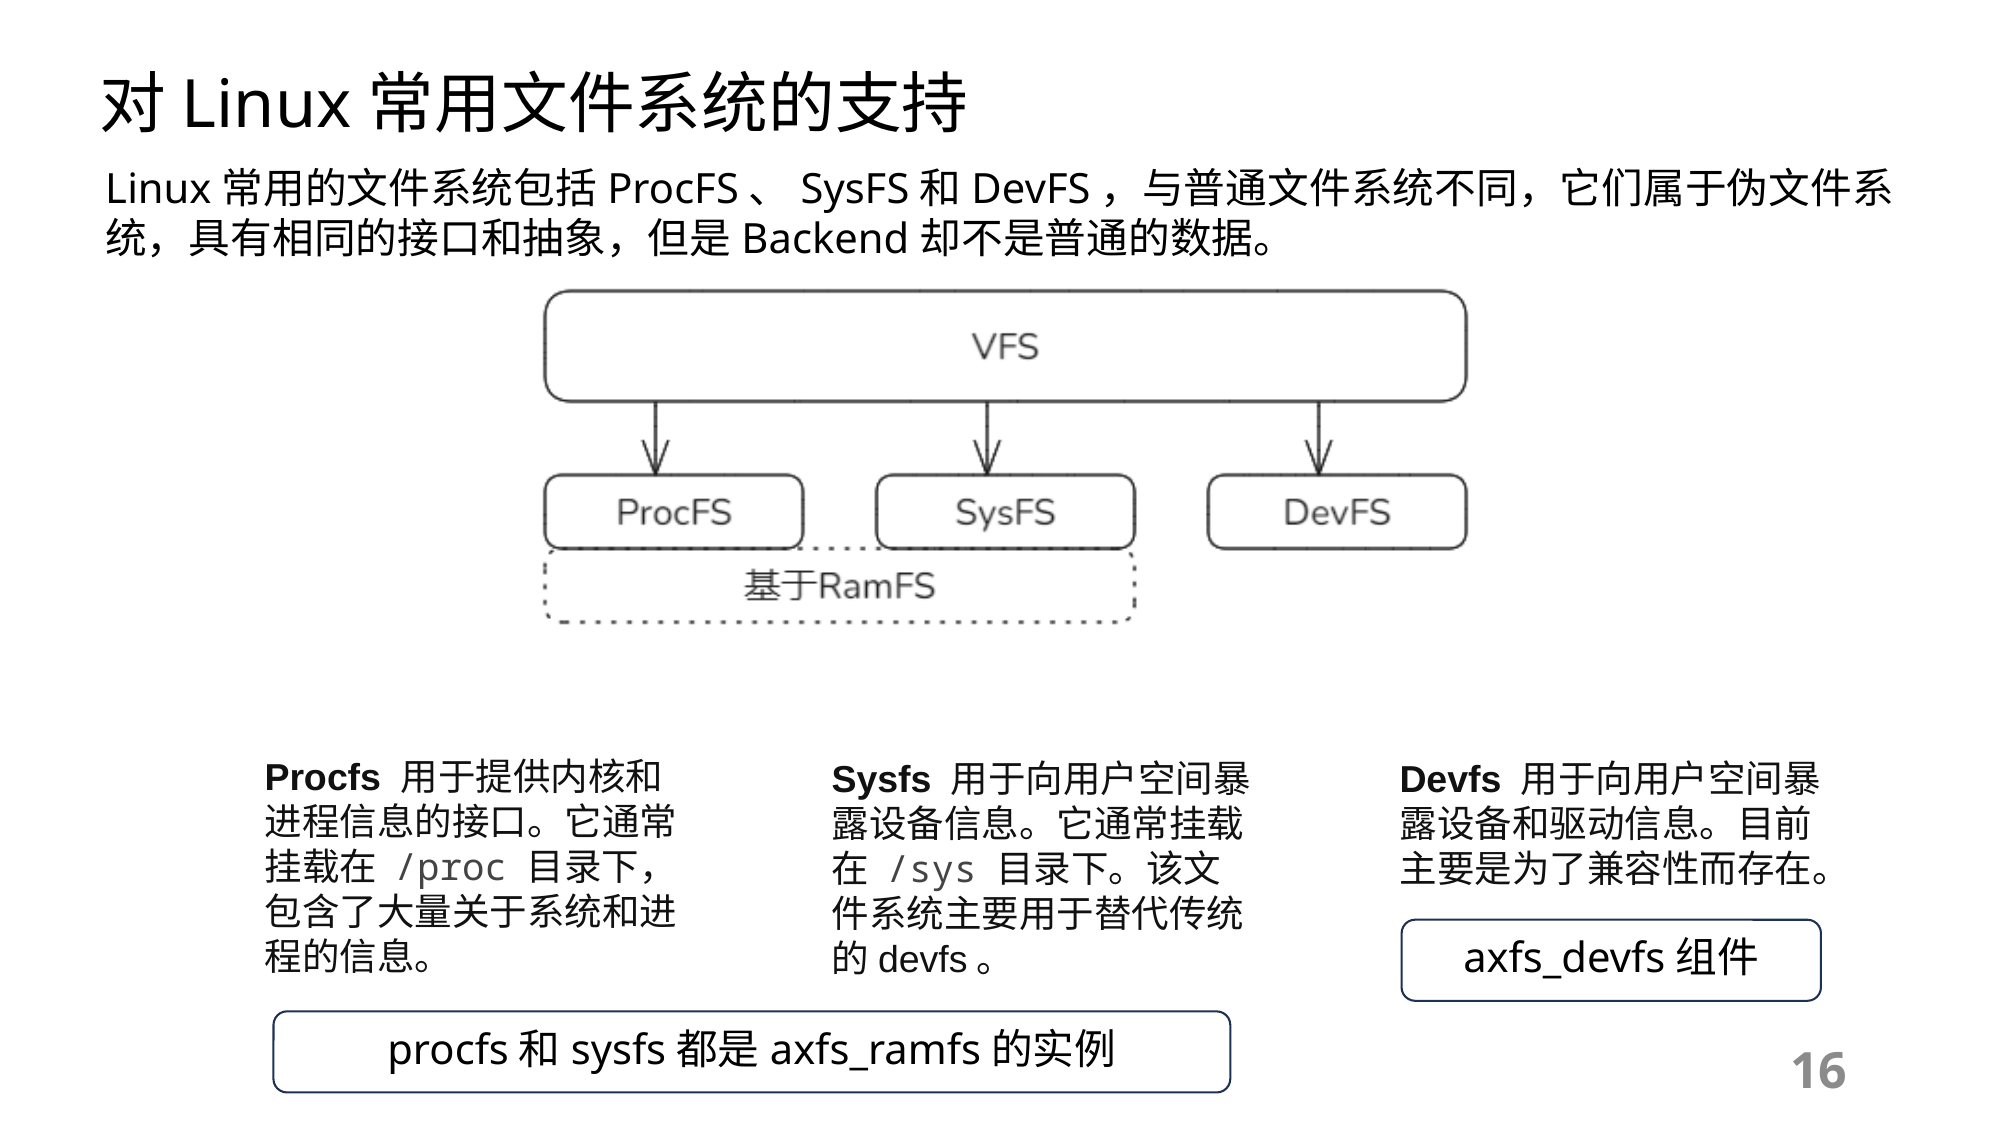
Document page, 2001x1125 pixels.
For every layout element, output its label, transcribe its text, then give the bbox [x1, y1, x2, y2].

slide_number 16 [1412, 1042, 1863, 1103]
text_box procfs和sysfs都是axfs_ramfs的实例 [272, 1010, 1232, 1094]
text_box 对Linux常用文件系统的支持 [84, 53, 1402, 149]
text_box axfs_devfs组件 [1400, 918, 1822, 1002]
picture [527, 273, 1485, 642]
text_box Sysfs 用于向用户空间暴露设备信息。它通常挂载在 /sys 目录下。该文件系统主要用于替代传统的devfs。 [816, 747, 1272, 988]
text_box Devfs 用于向用户空间暴露设备和驱动信息。目前主要是为了兼容性而存在。 [1384, 747, 1840, 898]
text_box Procfs 用于提供内核和进程信息的接口。它通常挂载在 /proc 目录下，包含了大量关于系统和进程的信息。 [249, 745, 705, 986]
text_box Linux常用的文件系统包括ProcFS、SysFS和DevFS，与普通文件系统不同，它们属于伪文件系统，具有相同的接口和抽象，但是Backend却不是普通的数据。 [90, 154, 1940, 270]
